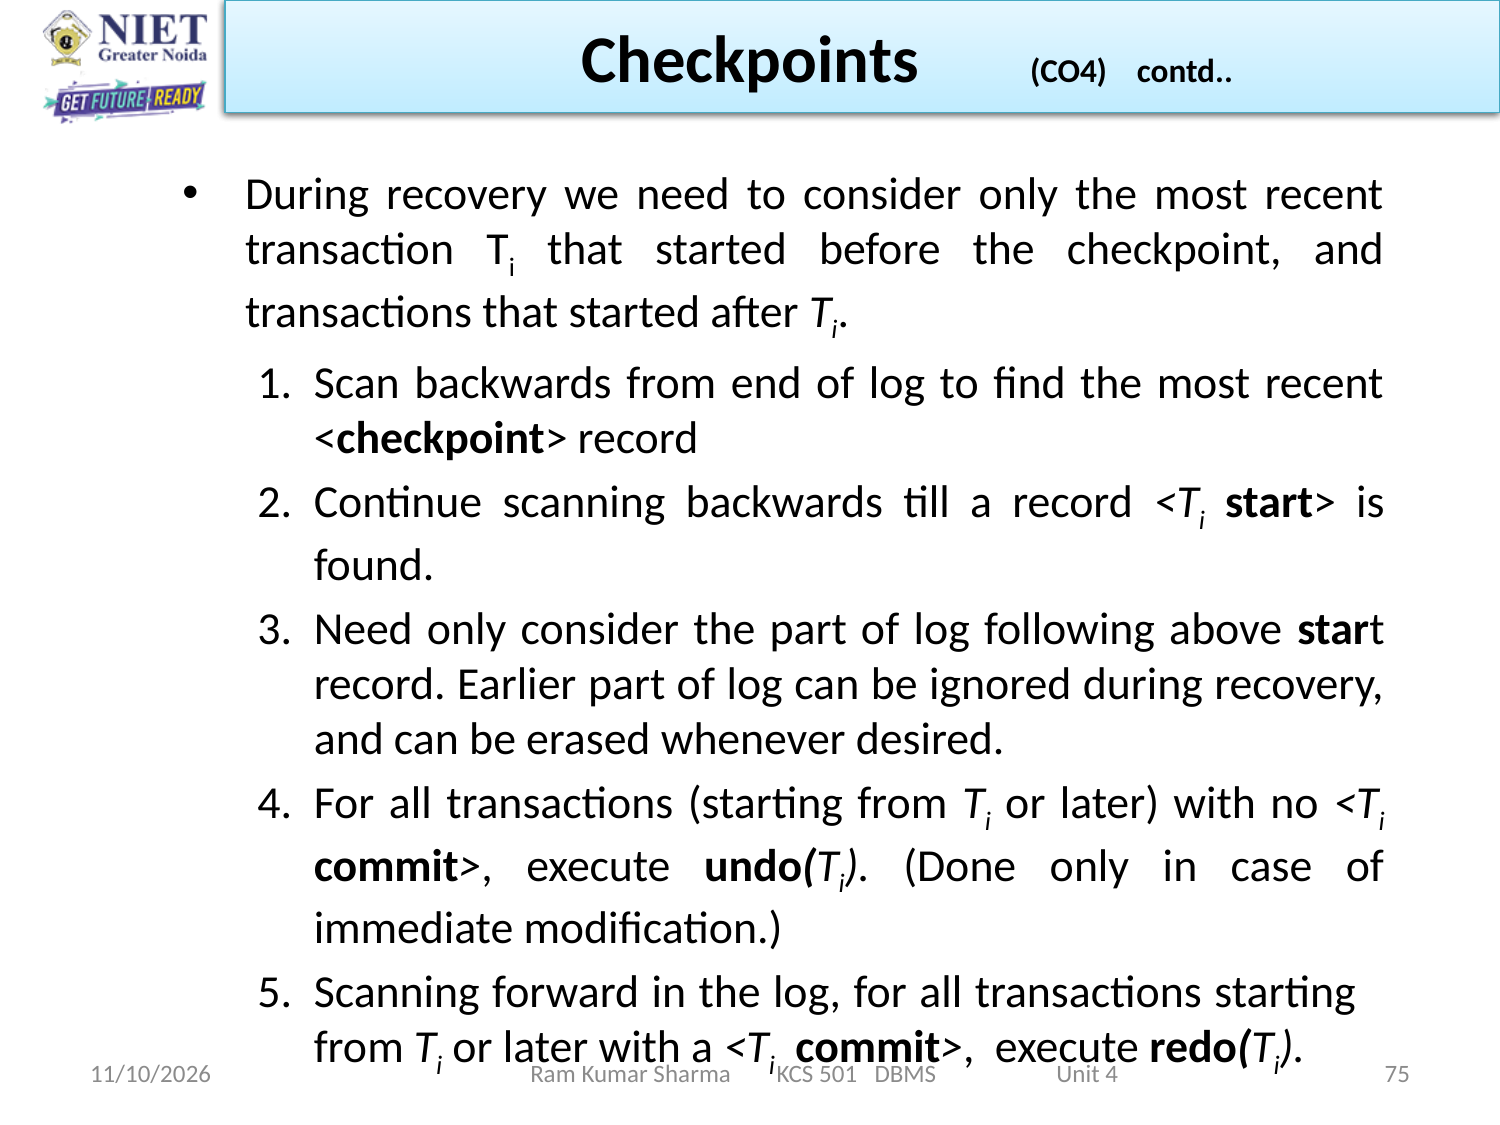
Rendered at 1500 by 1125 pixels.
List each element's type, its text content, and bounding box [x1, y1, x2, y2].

picture [5, 0, 244, 134]
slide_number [75, 1042, 412, 1103]
text_box Checkpoints (CO4) contd.. [224, 0, 1500, 113]
text_box During recovery we need to consider only the most recent transaction Ti that started before the checkpoint, and transactions that started after Ti. Scan backwards from end of log to find the most recent <checkpoint> record Continue scanning backwards till a record <Ti start> is found. Need only consider the part of log following above start record. Earlier part of log can be ignored during recovery, and can be erased whenever desired. For all transactions (starting from Ti or later) with no <Ti commit>, execute undo(Ti). (Done only in case of immediate modification.) Scanning forward in the log, for all transactions starting from Ti or later with a <Ti commit>, execute redo(Ti). [167, 156, 1400, 999]
slide_number 75 [1074, 1042, 1425, 1103]
footer Ram Kumar Sharma KCS 501 DBMS Unit 4 [412, 1042, 1074, 1103]
